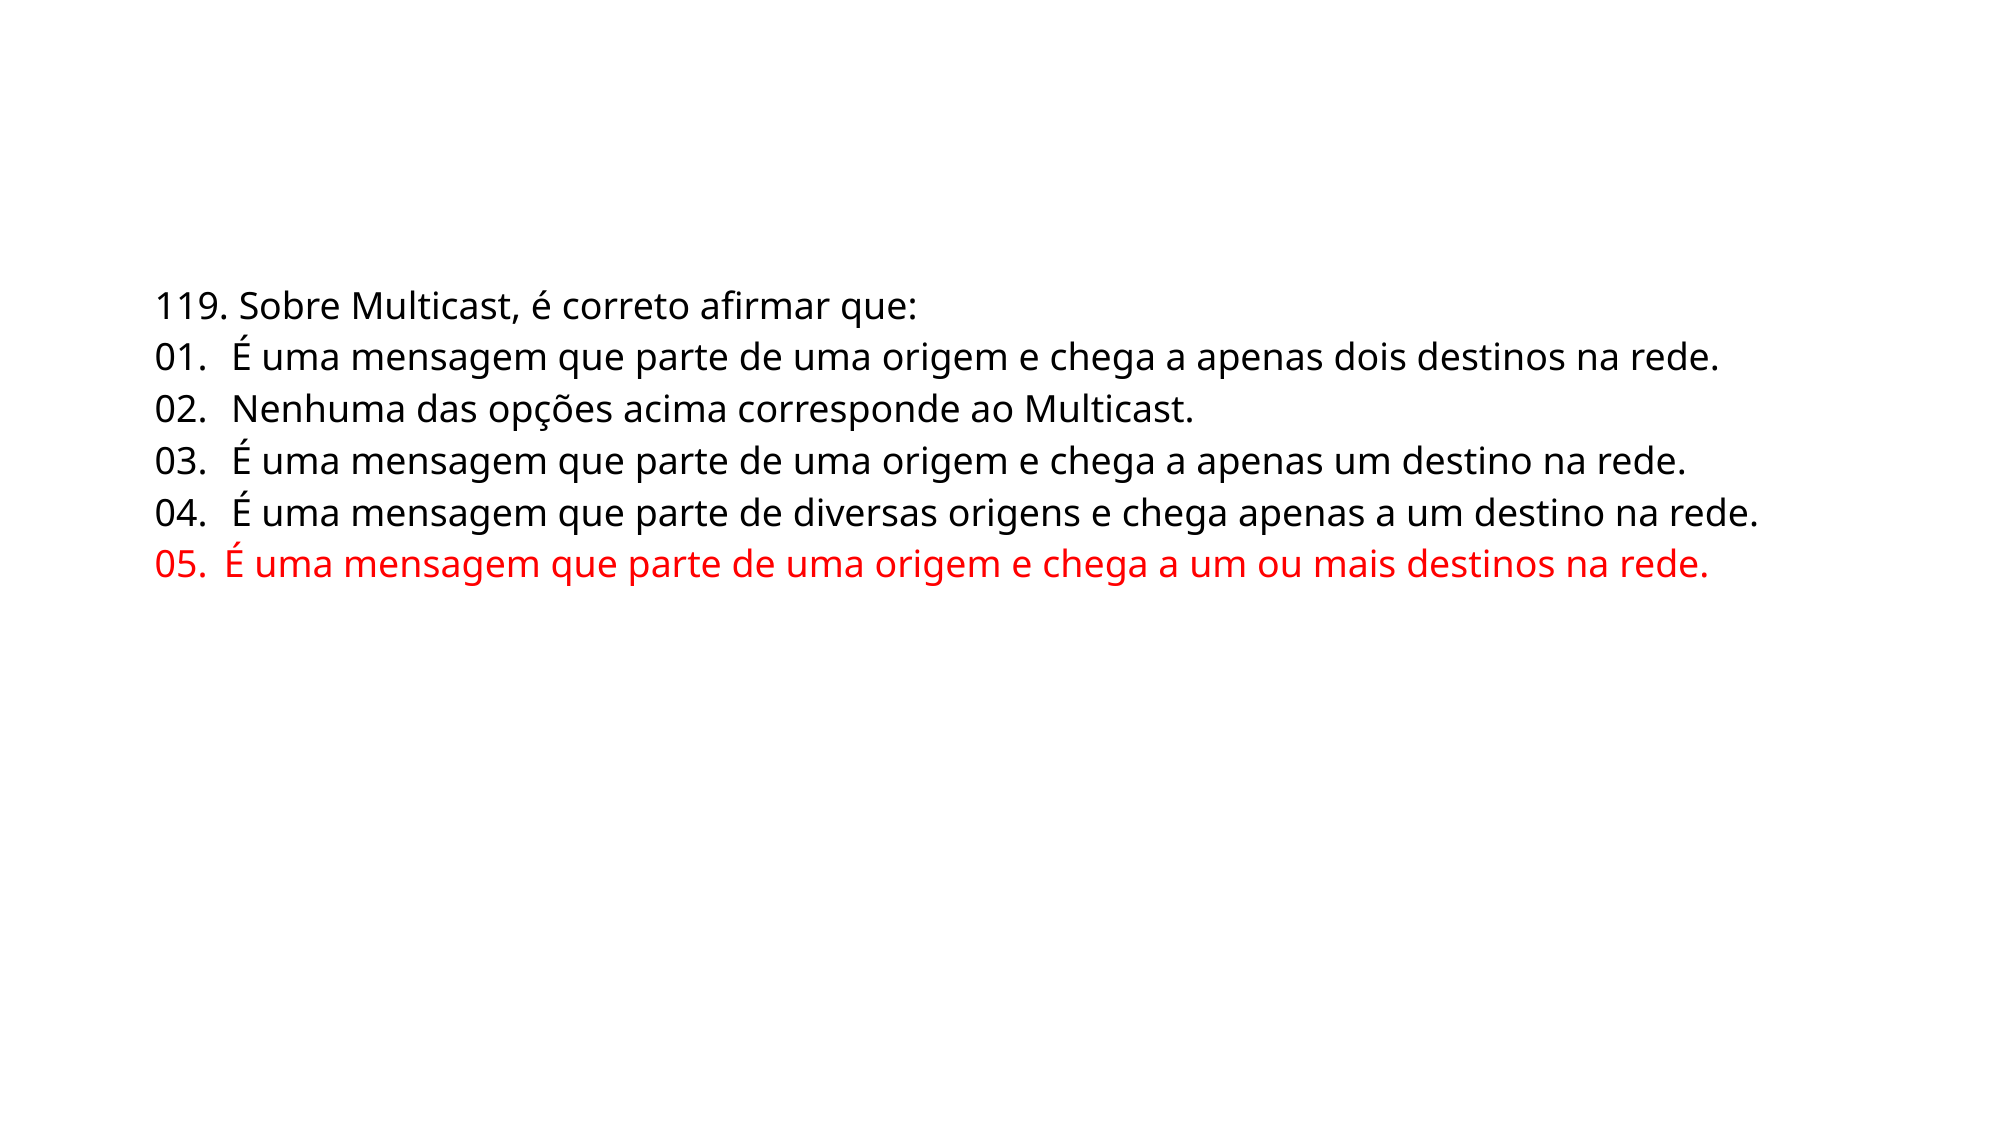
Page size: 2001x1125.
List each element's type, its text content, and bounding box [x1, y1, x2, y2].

text_box 119. Sobre Multicast, é correto afirmar que: 01. É uma mensagem que parte de uma origem e chega a apenas dois destinos na rede. 02. Nenhuma das opções acima corresponde ao Multicast. 03. É uma mensagem que parte de uma origem e chega a apenas um destino na rede. 04. É uma mensagem que parte de diversas origens e chega apenas a um destino na rede. 05. É uma mensagem que parte de uma origem e chega a um ou mais destinos na rede. [139, 267, 1935, 593]
